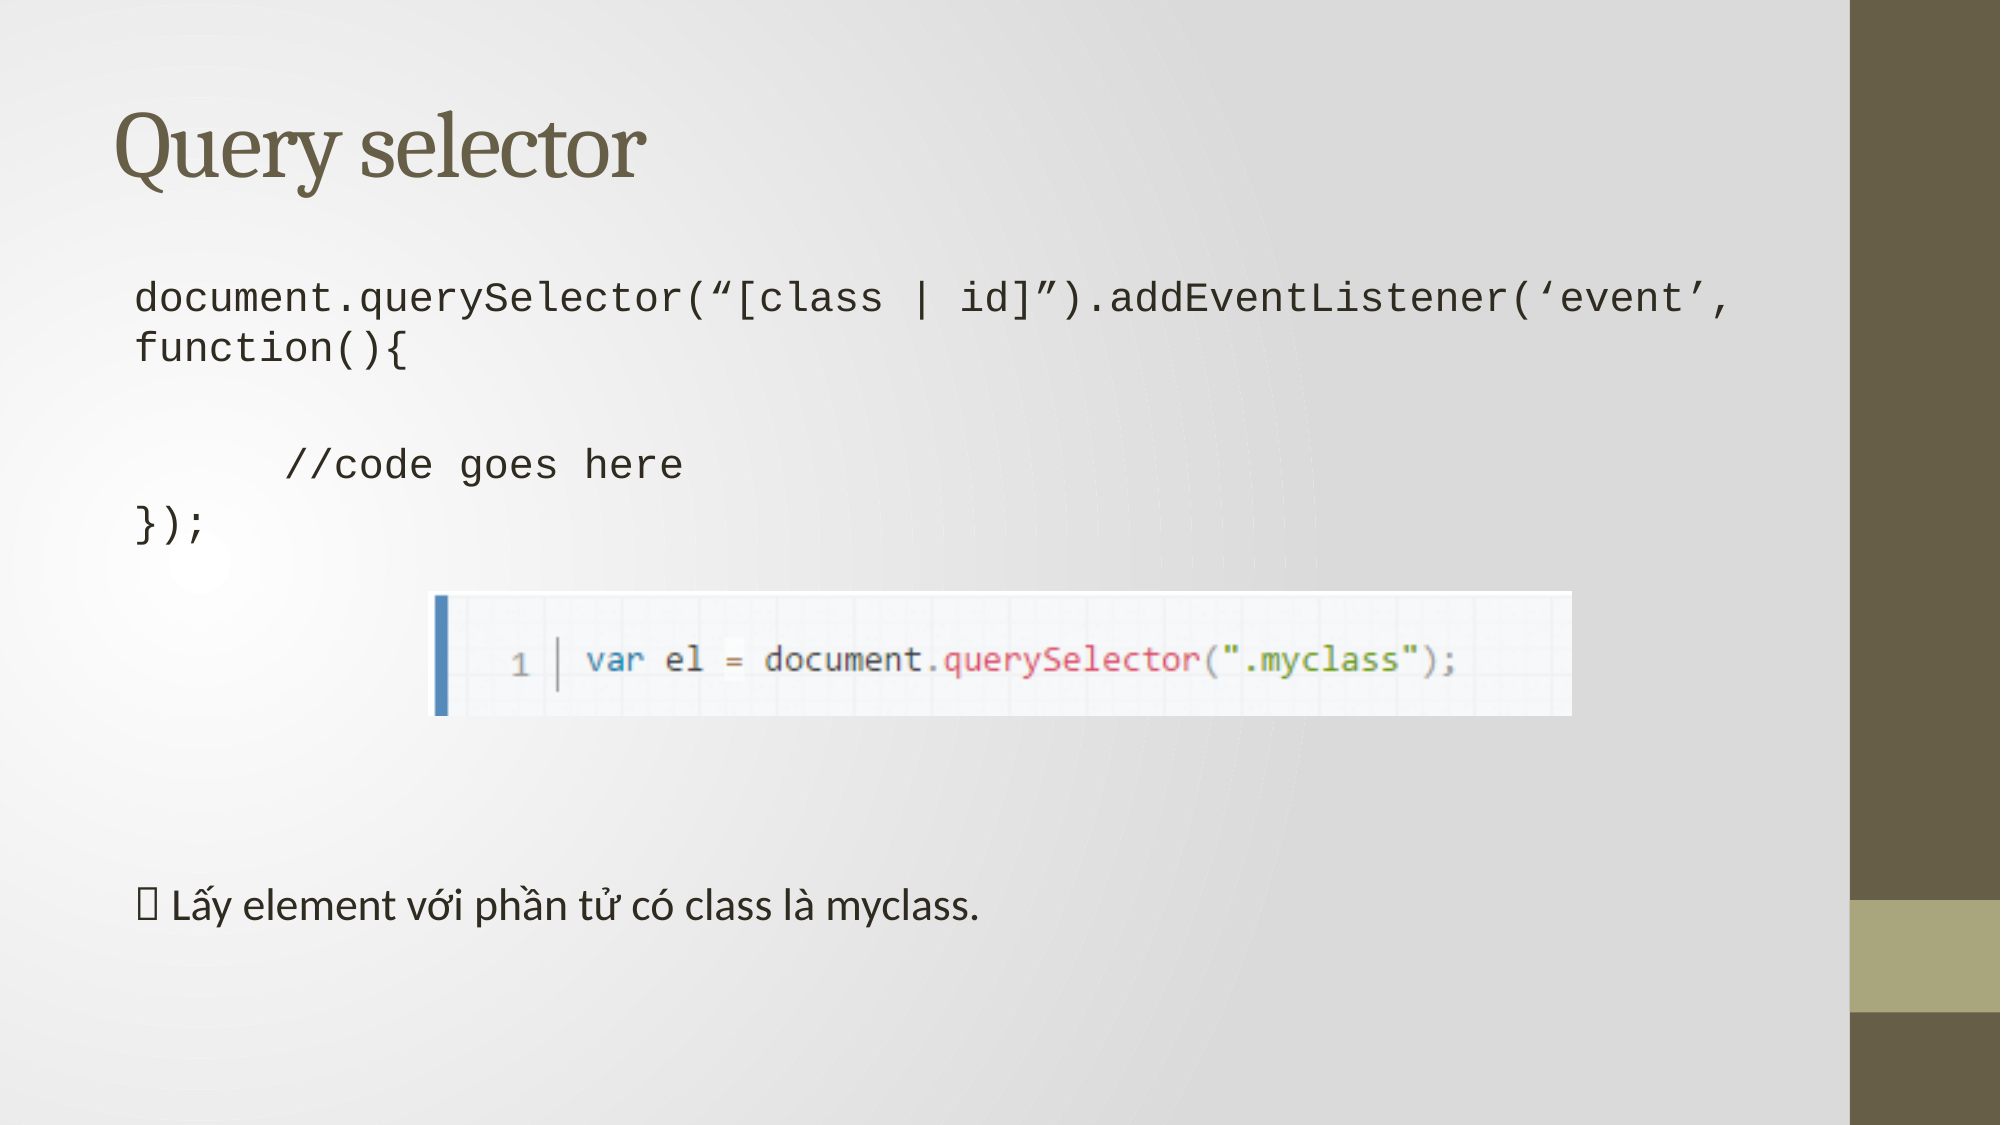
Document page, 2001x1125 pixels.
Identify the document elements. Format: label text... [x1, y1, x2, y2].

title Query selector [99, 45, 1767, 233]
picture [428, 591, 1572, 717]
list document.querySelector(“[class | id]”).addEventListener(‘event’, function(){ //code goes here });  Lấy element với phần tử có class là myclass. [99, 262, 1846, 1050]
